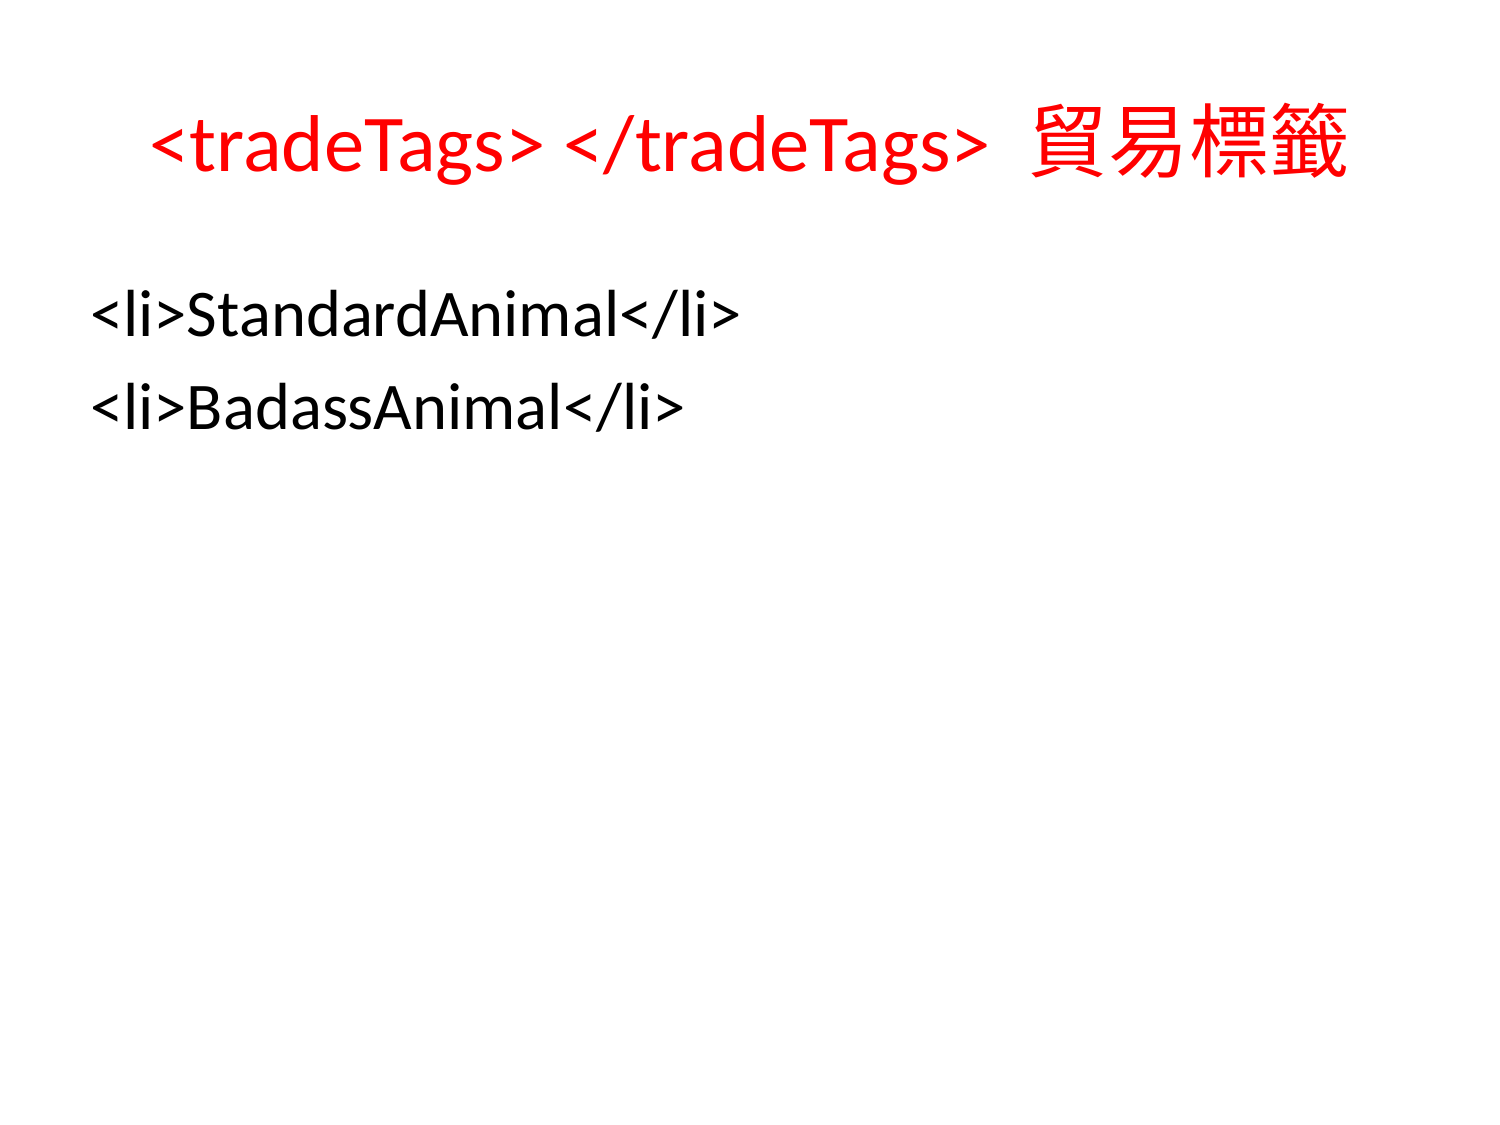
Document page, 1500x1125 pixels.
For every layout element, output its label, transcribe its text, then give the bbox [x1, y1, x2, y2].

list <li>StandardAnimal</li> <li>BadassAnimal</li> [75, 262, 1425, 1005]
title <tradeTags> </tradeTags> 貿易標籤 [75, 45, 1425, 233]
